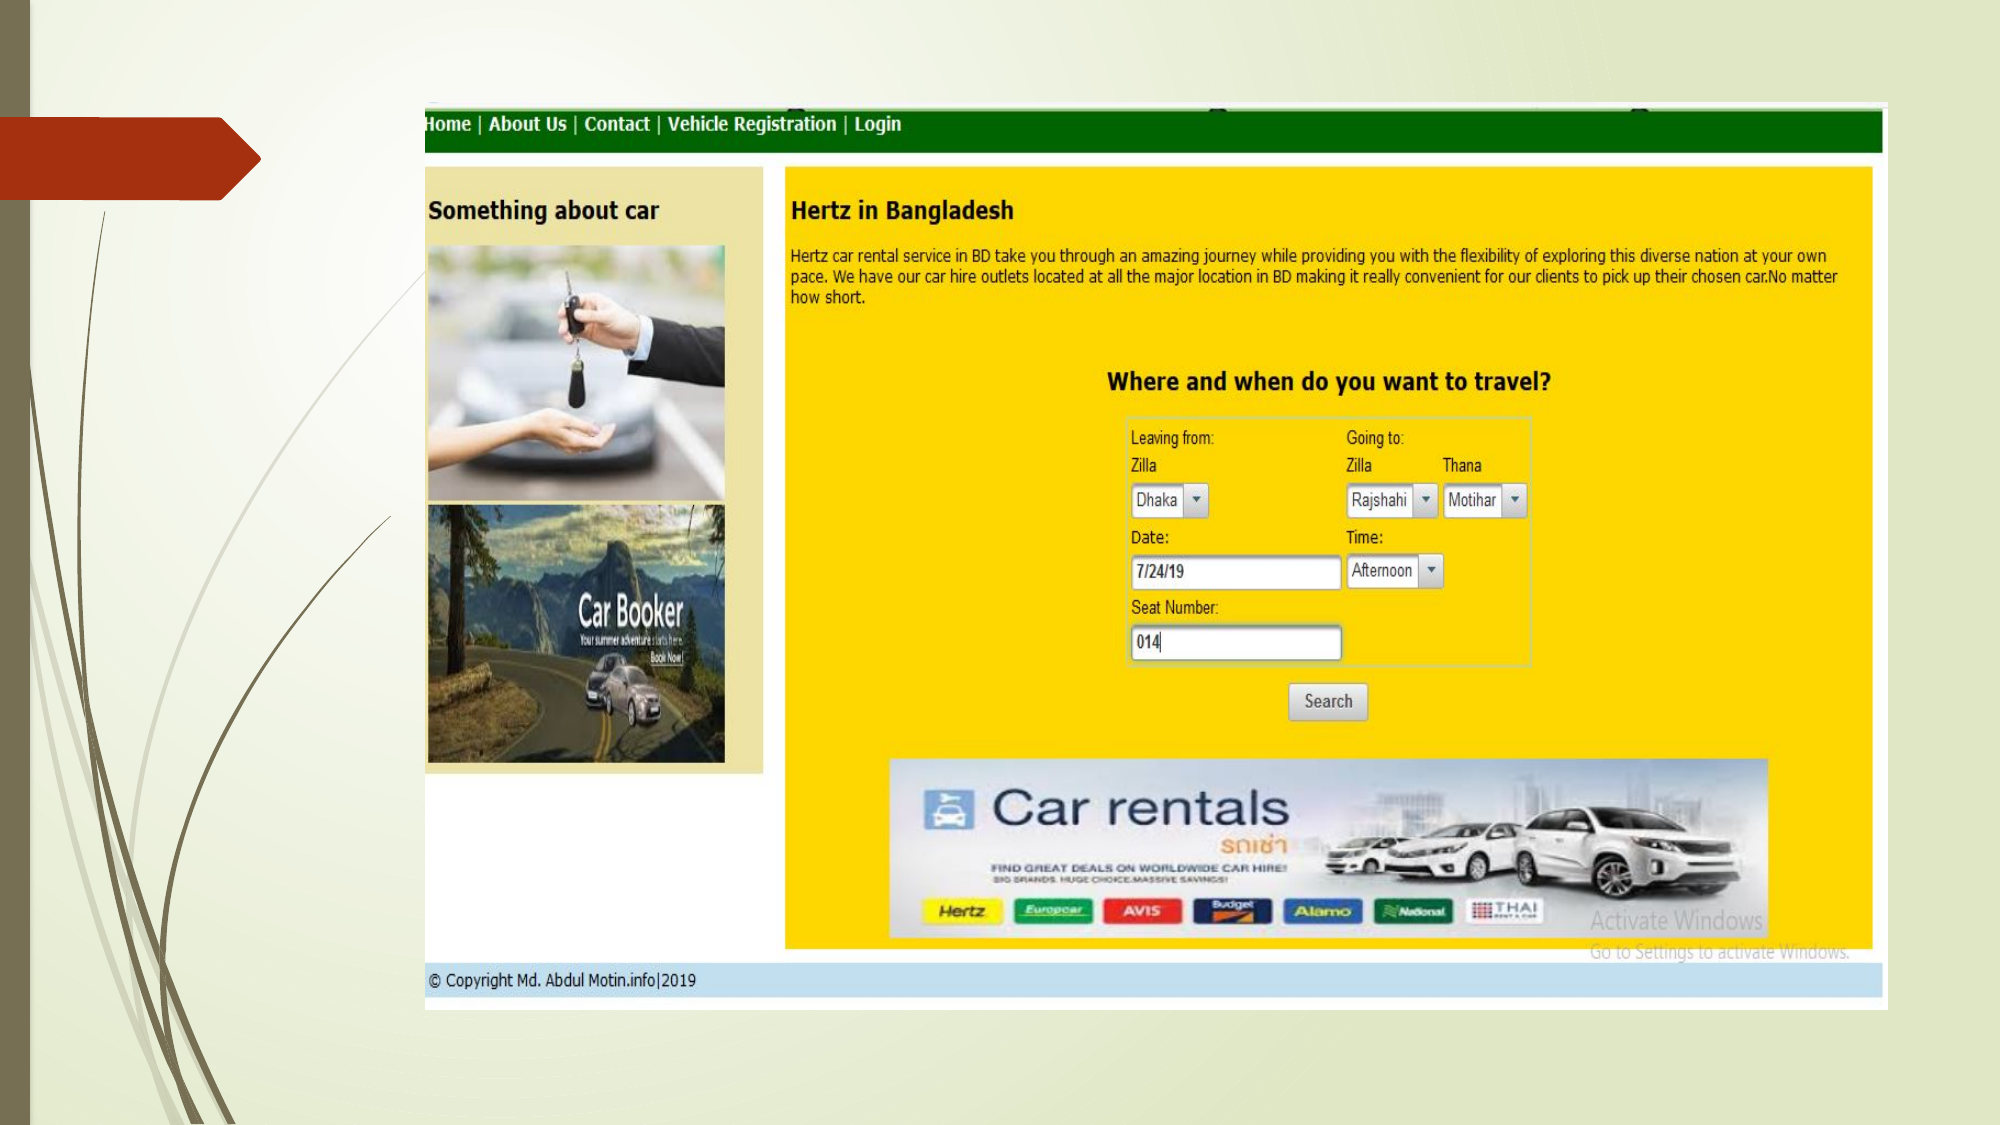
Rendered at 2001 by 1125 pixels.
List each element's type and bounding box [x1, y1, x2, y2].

list [425, 102, 1888, 1010]
